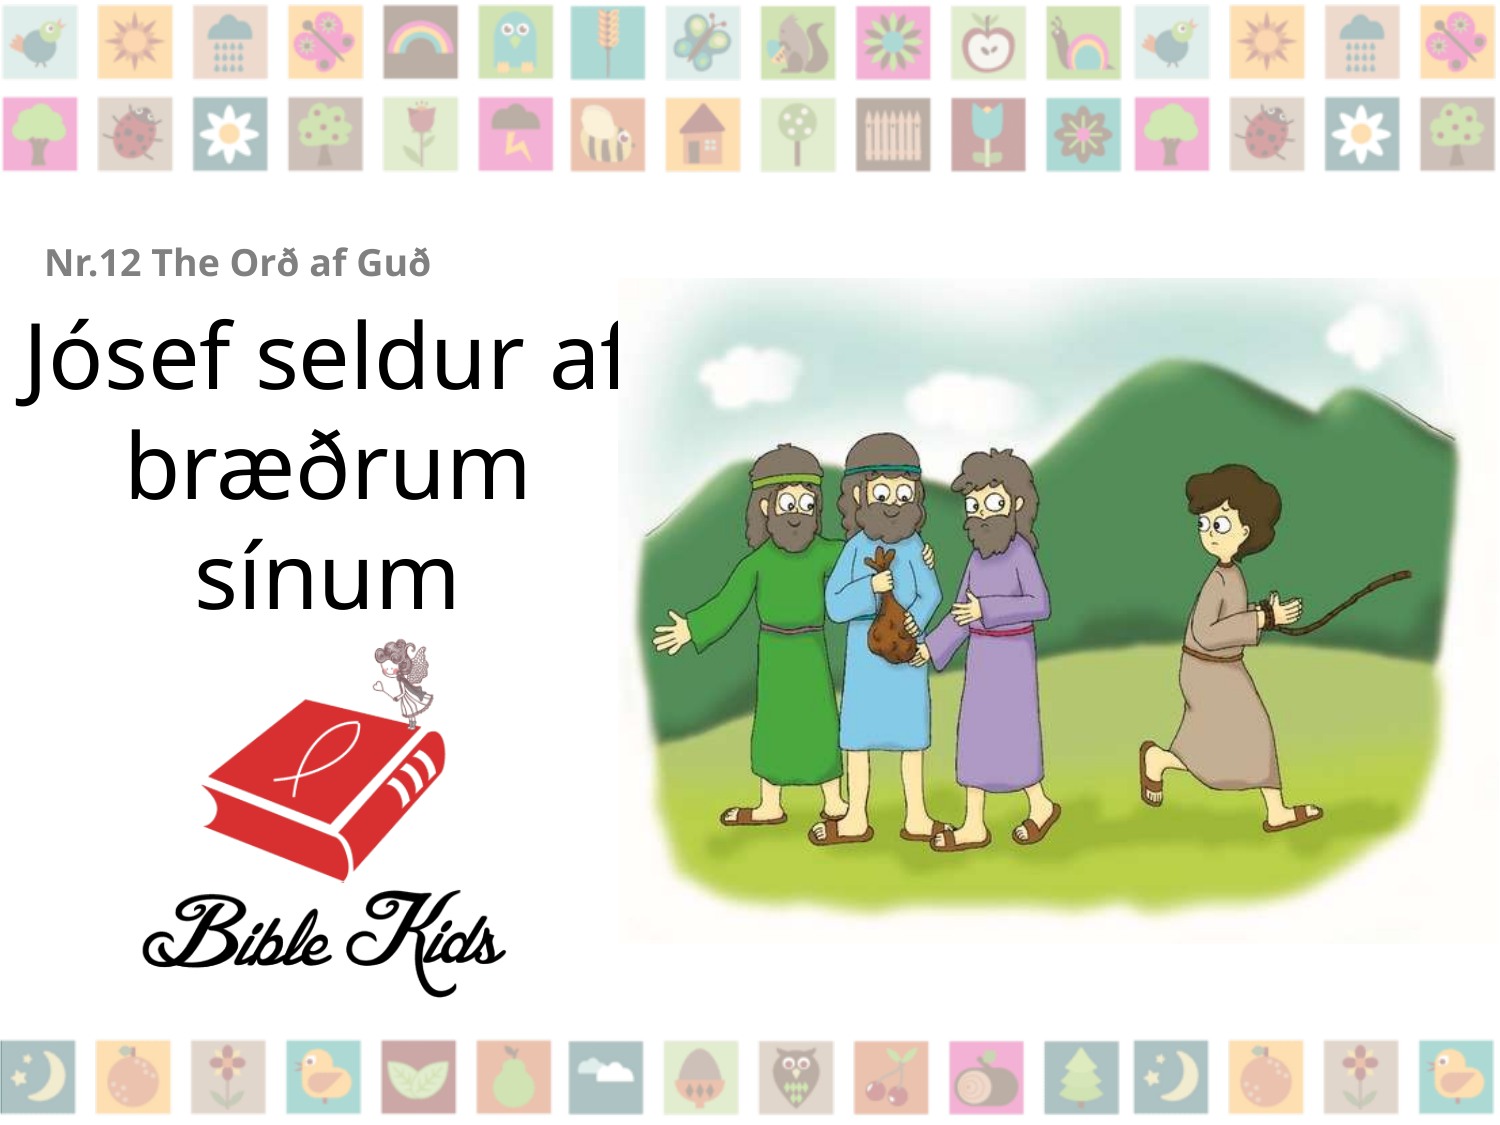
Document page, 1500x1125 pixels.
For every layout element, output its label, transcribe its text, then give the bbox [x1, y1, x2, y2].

text_box Nr.12 The Orð af Guð [29, 231, 543, 290]
picture [618, 278, 1500, 945]
picture [117, 600, 544, 1027]
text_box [0, 3, 1500, 181]
text_box Jósef seldur af bræðrum sínum [5, 290, 613, 636]
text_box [0, 1028, 1500, 1118]
